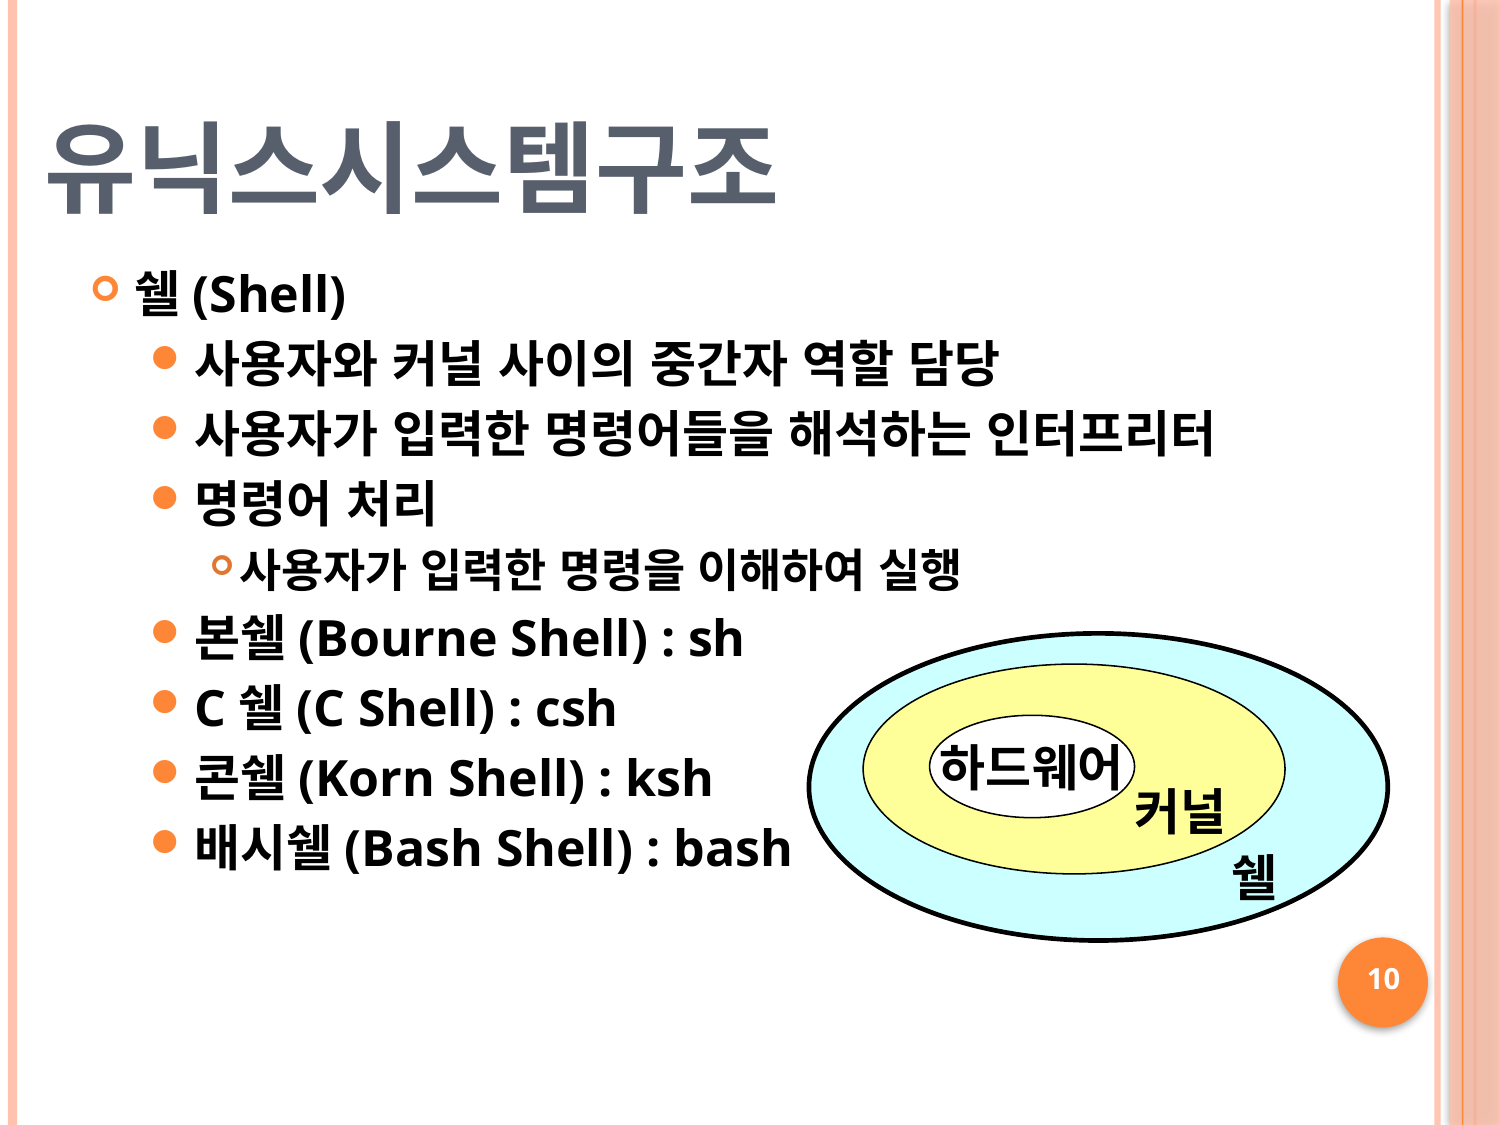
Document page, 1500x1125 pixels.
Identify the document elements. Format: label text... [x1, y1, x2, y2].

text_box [808, 632, 1389, 941]
title 유닉스시스템구조 [29, 45, 1255, 233]
slide_number 10 [1333, 937, 1434, 1024]
list 쉘(Shell) 사용자와 커널 사이의 중간자 역할 담당 사용자가 입력한 명령어들을 해석하는 인터프리터 명령어 처리 사용자가 입력한 명령을 이해하여 실행 본쉘(Bourne Shell) : sh C쉘(C Shell) : csh 콘쉘(Korn Shell) : ksh 배시쉘(Bash Shell) : bash [75, 255, 1425, 976]
